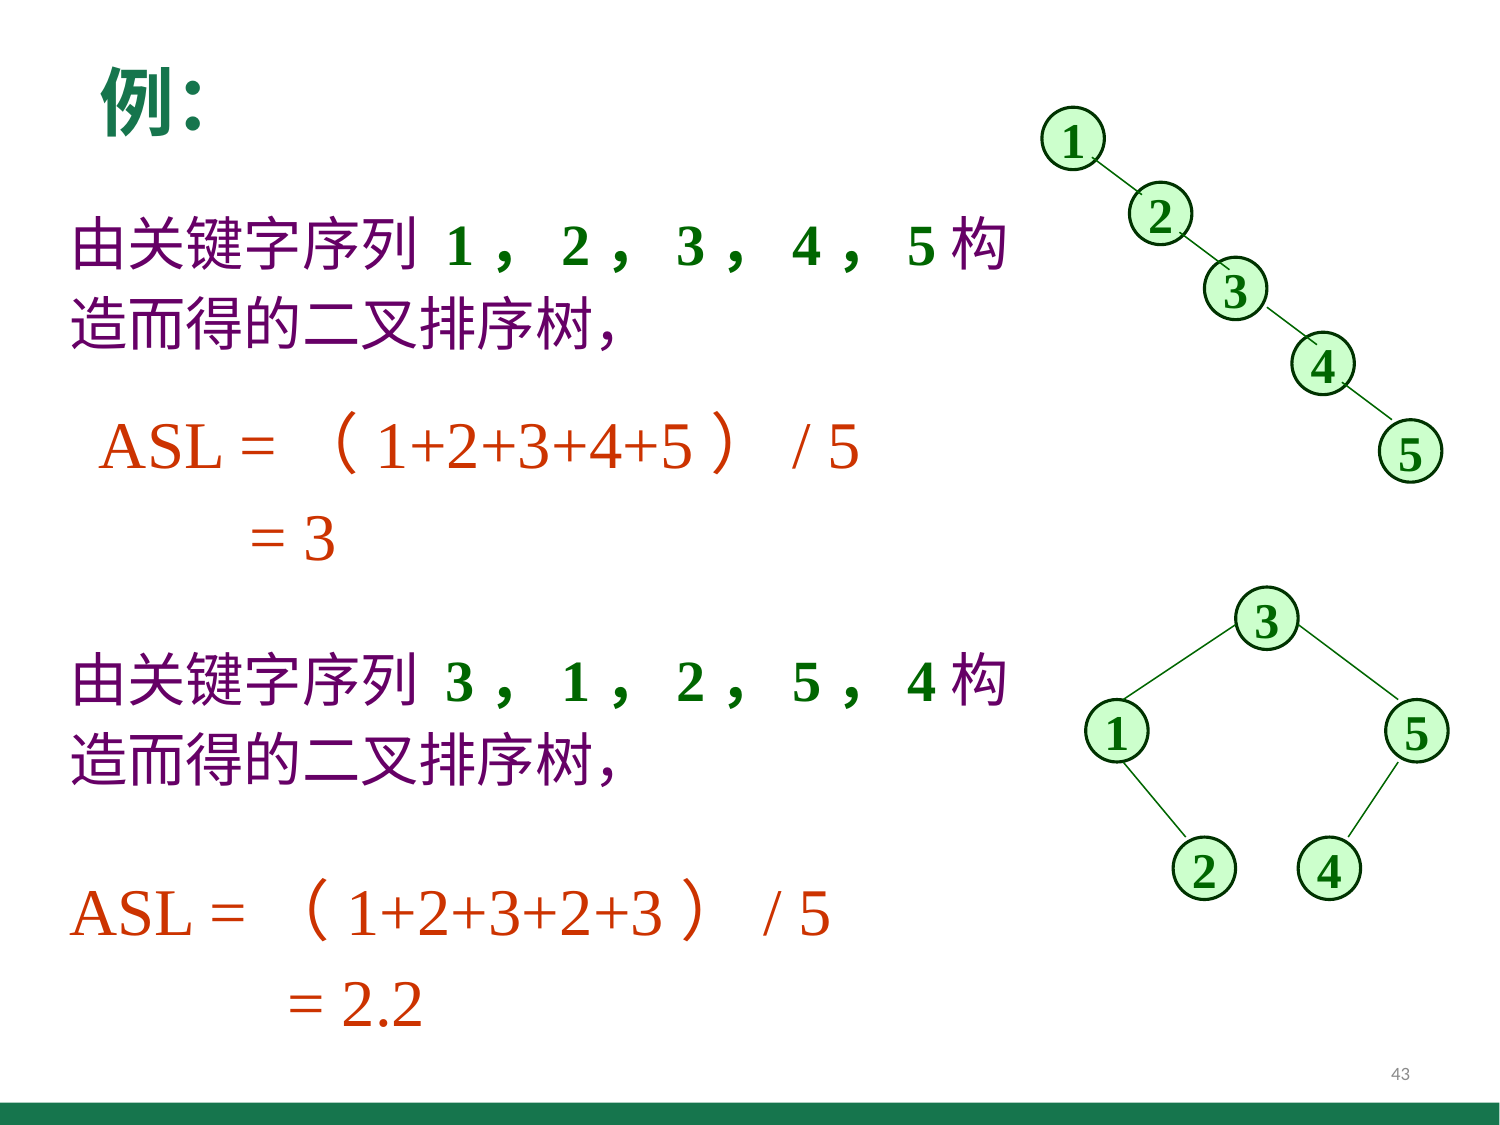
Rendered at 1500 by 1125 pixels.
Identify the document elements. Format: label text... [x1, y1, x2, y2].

text_box 3 [1235, 587, 1299, 650]
text_box ASL =（1+2+3+4+5）/ 5 = 3 [84, 382, 984, 581]
text_box 4 [1291, 332, 1355, 395]
text_box 1 [1041, 107, 1105, 170]
text_box 5 [1379, 419, 1442, 483]
text_box 1 [1085, 699, 1149, 762]
text_box 由关键字序列 1，2，3，4，5构造而得的二叉排序树， [54, 189, 1067, 365]
text_box 2 [1173, 837, 1236, 900]
text_box 例： [85, 48, 266, 154]
text_box 由关键字序列 3，1，2，5，4构造而得的二叉排序树， [54, 625, 1080, 801]
text_box ASL =（1+2+3+2+3）/ 5 = 2.2 [54, 848, 864, 1048]
text_box 5 [1385, 699, 1449, 762]
text_box 3 [1204, 257, 1267, 320]
text_box 2 [1129, 182, 1192, 245]
slide_number 43 [1074, 1042, 1425, 1103]
text_box 4 [1298, 837, 1361, 900]
